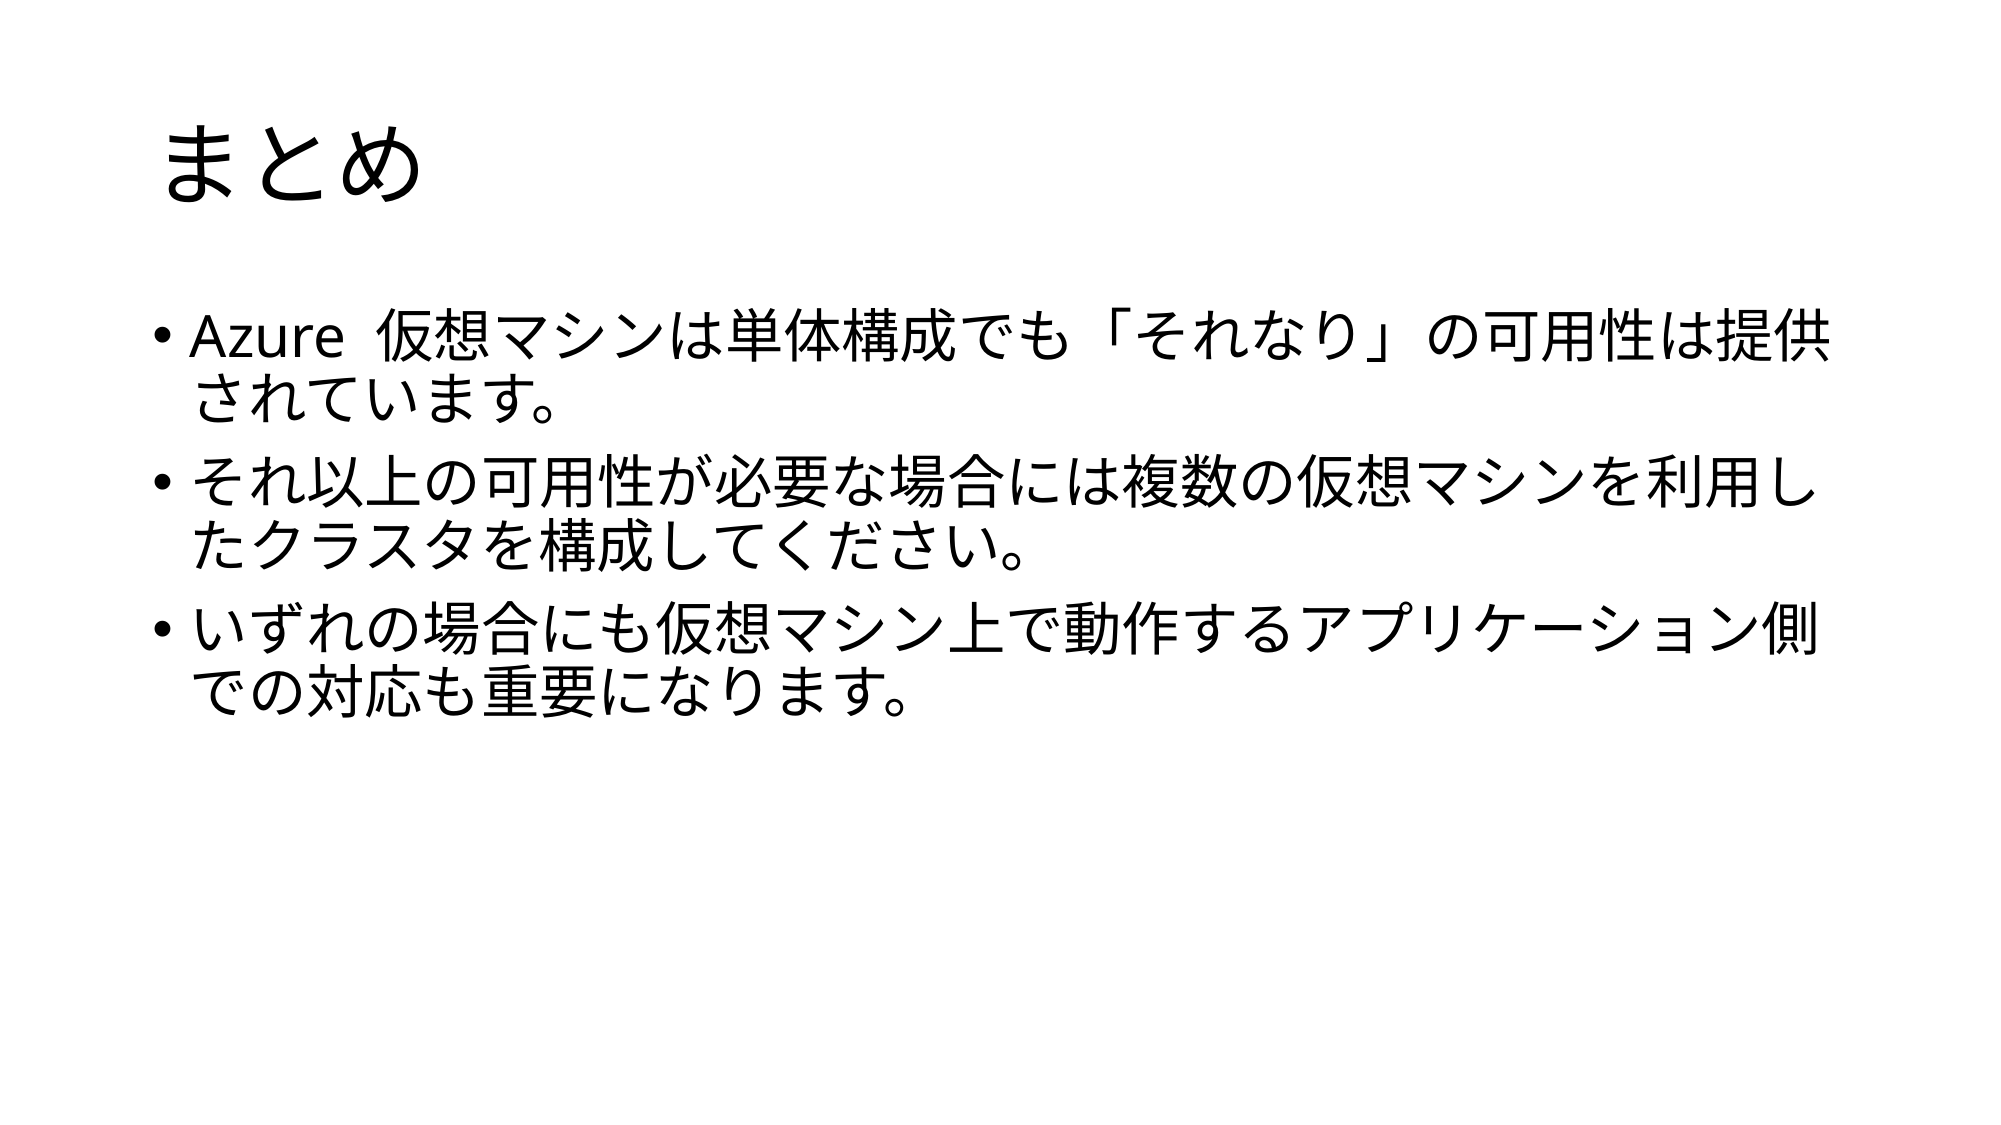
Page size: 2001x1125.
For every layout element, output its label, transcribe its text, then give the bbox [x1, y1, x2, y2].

list Azure 仮想マシンは単体構成でも「それなり」の可用性は提供されています。 それ以上の可用性が必要な場合には複数の仮想マシンを利用したクラスタを構成してください。 いずれの場合にも仮想マシン上で動作するアプリケーション側での対応も重要になります。 [137, 299, 1863, 1014]
title まとめ [137, 59, 1863, 278]
